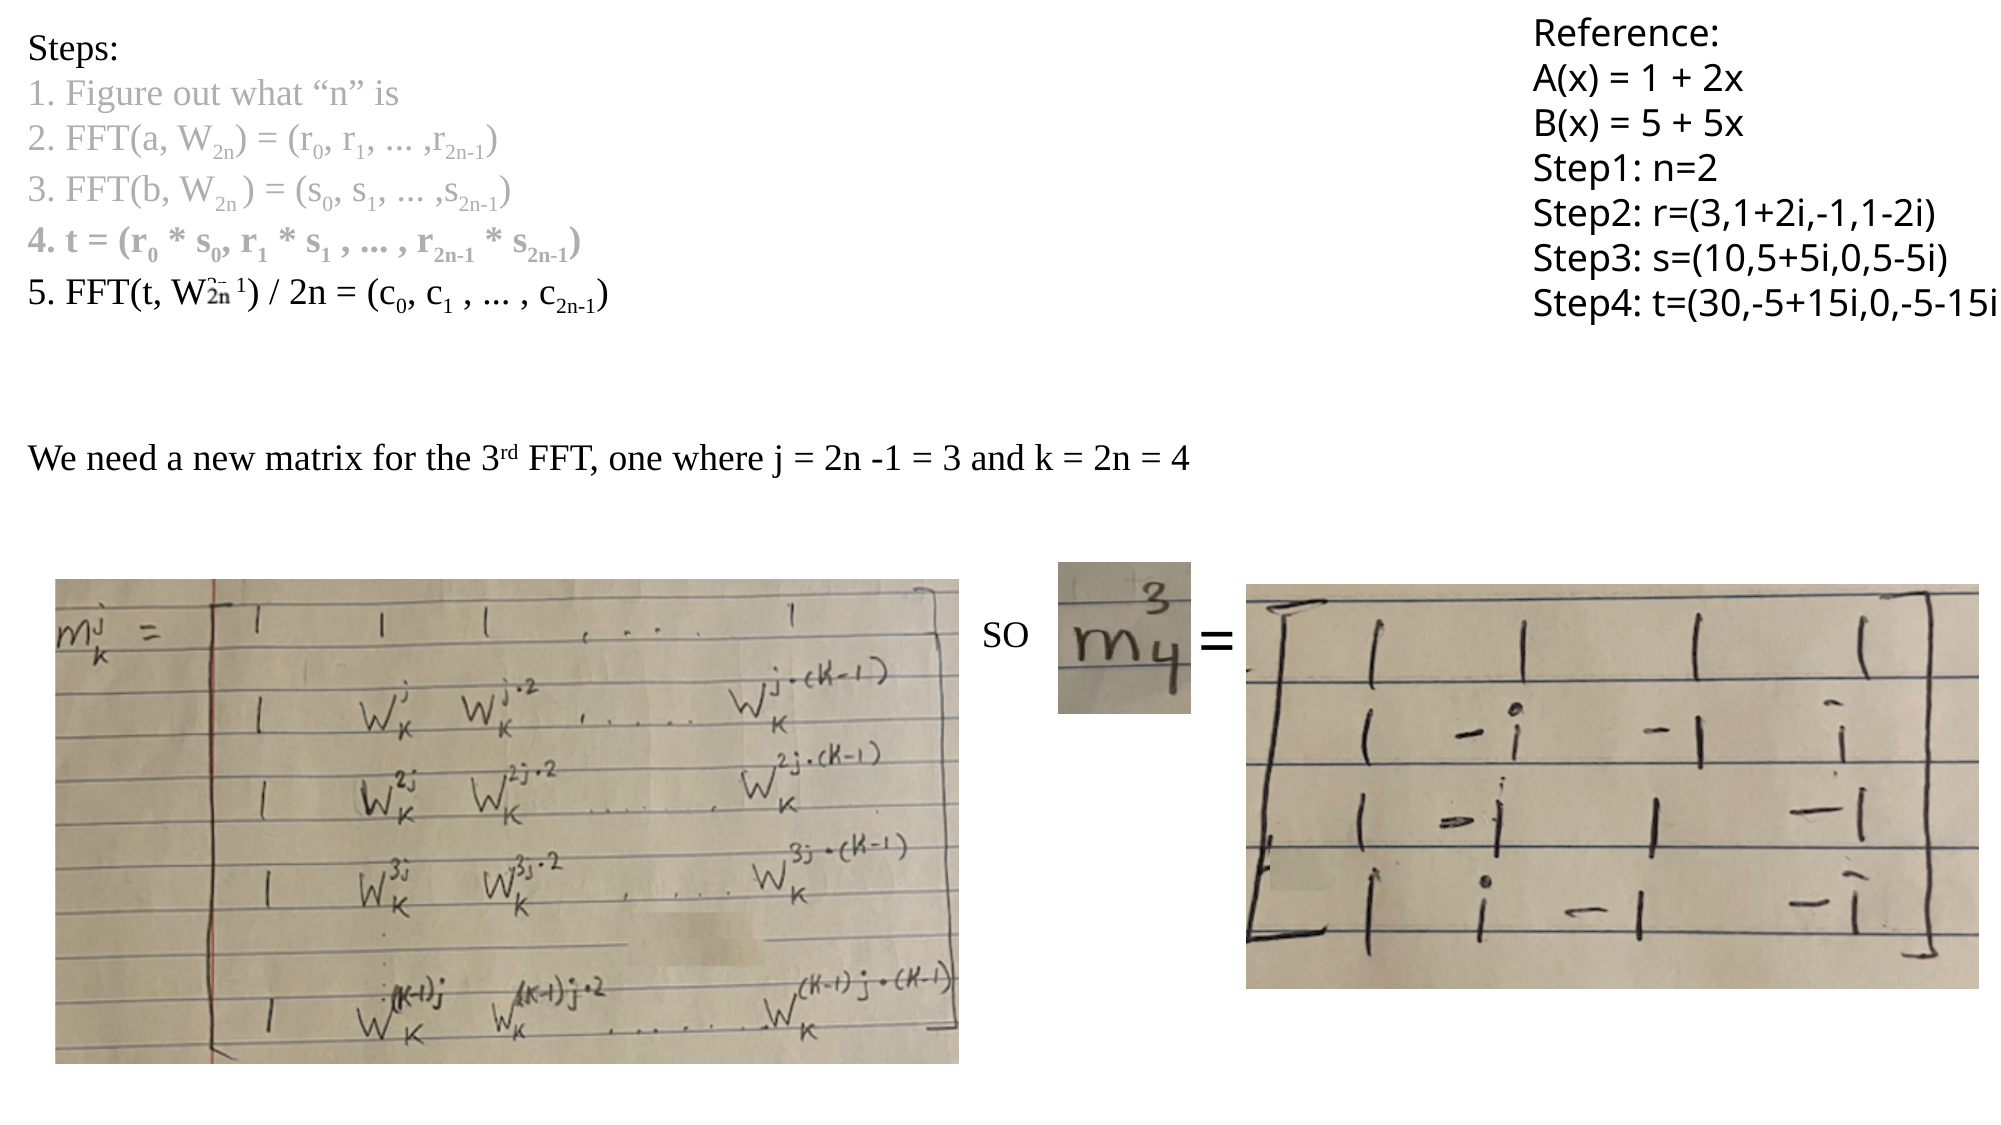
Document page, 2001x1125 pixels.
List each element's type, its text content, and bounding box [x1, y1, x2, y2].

text_box = [1191, 589, 1245, 685]
picture [203, 282, 236, 315]
picture [1245, 583, 1980, 989]
text_box Reference: A(x) = 1 + 2x B(x) = 5 + 5x Step1: n=2 Step2: r=(3,1+2i,-1,1-2i) Step3: s=(10,5+5i,0,5-5i) Step4: t=(30,-5+15i,0,-5-15i) [1518, 1, 2000, 422]
picture [53, 578, 960, 1065]
text_box We need a new matrix for the 3rd FFT, one where j = 2n -1 = 3 and k = 2n = 4 [12, 425, 1288, 486]
text_box SO [967, 602, 1058, 663]
picture [1058, 561, 1191, 715]
text_box Steps: 1. Figure out what “n” is 2. FFT(a, W2n) = (r0, r1, ... ,r2n-1) 3. FFT(b, W2n ) = (s0, s1, ... ,s2n-1) 4. t = (r0 * s0, r1 * s1 , ... , r2n-1 * s2n-1) 5. FFT(t, W2n-1) / 2n = (c0, c1 , ... , c2n-1) [12, 15, 638, 371]
